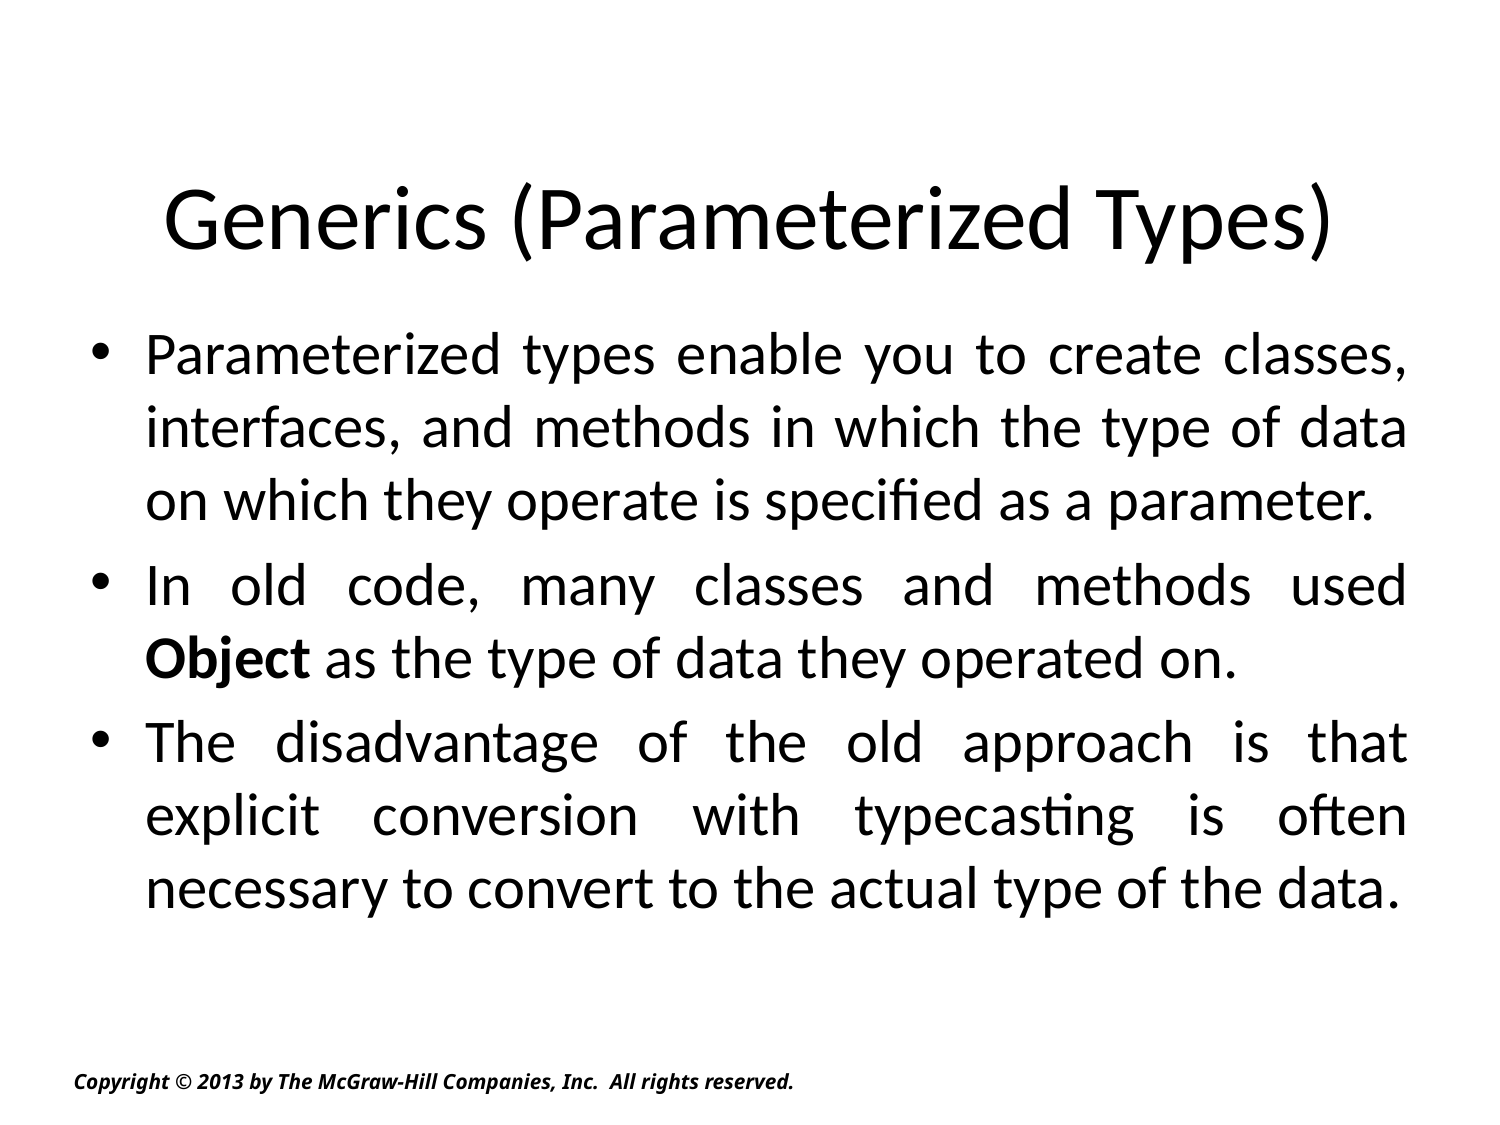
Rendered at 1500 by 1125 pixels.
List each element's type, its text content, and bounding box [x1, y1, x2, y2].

title Generics (Parameterized Types) [75, 125, 1425, 300]
list Parameterized types enable you to create classes, interfaces, and methods in which the type of data on which they operate is specified as a parameter. In old code, many classes and methods used Object as the type of data they operated on. The disadvantage of the old approach is that explicit conversion with typecasting is often necessary to convert to the actual type of the data. [75, 306, 1425, 1016]
text_box Copyright © 2013 by The McGraw-Hill Companies, Inc. All rights reserved. [50, 1062, 814, 1101]
